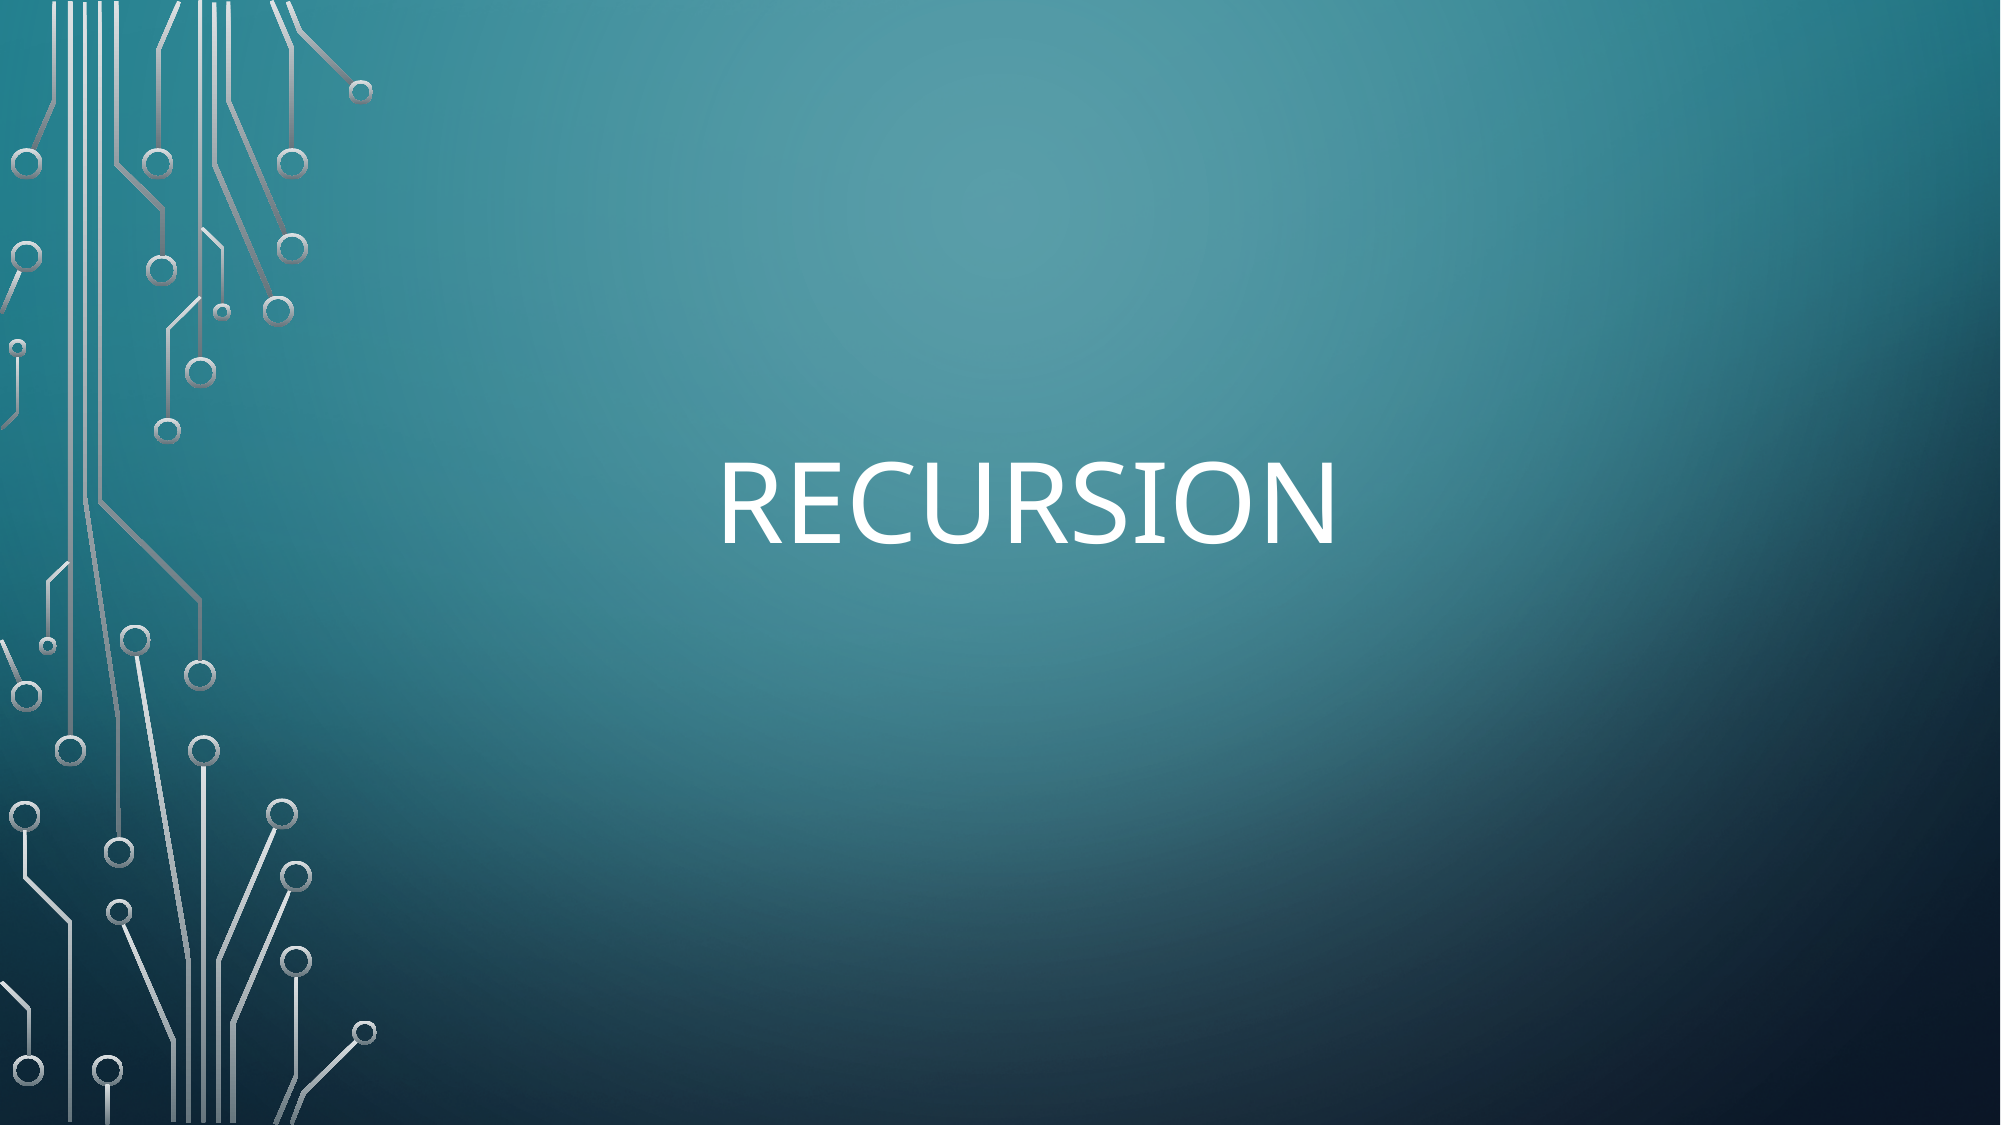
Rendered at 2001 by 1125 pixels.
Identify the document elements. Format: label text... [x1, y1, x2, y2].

title recursion [307, 184, 1750, 576]
